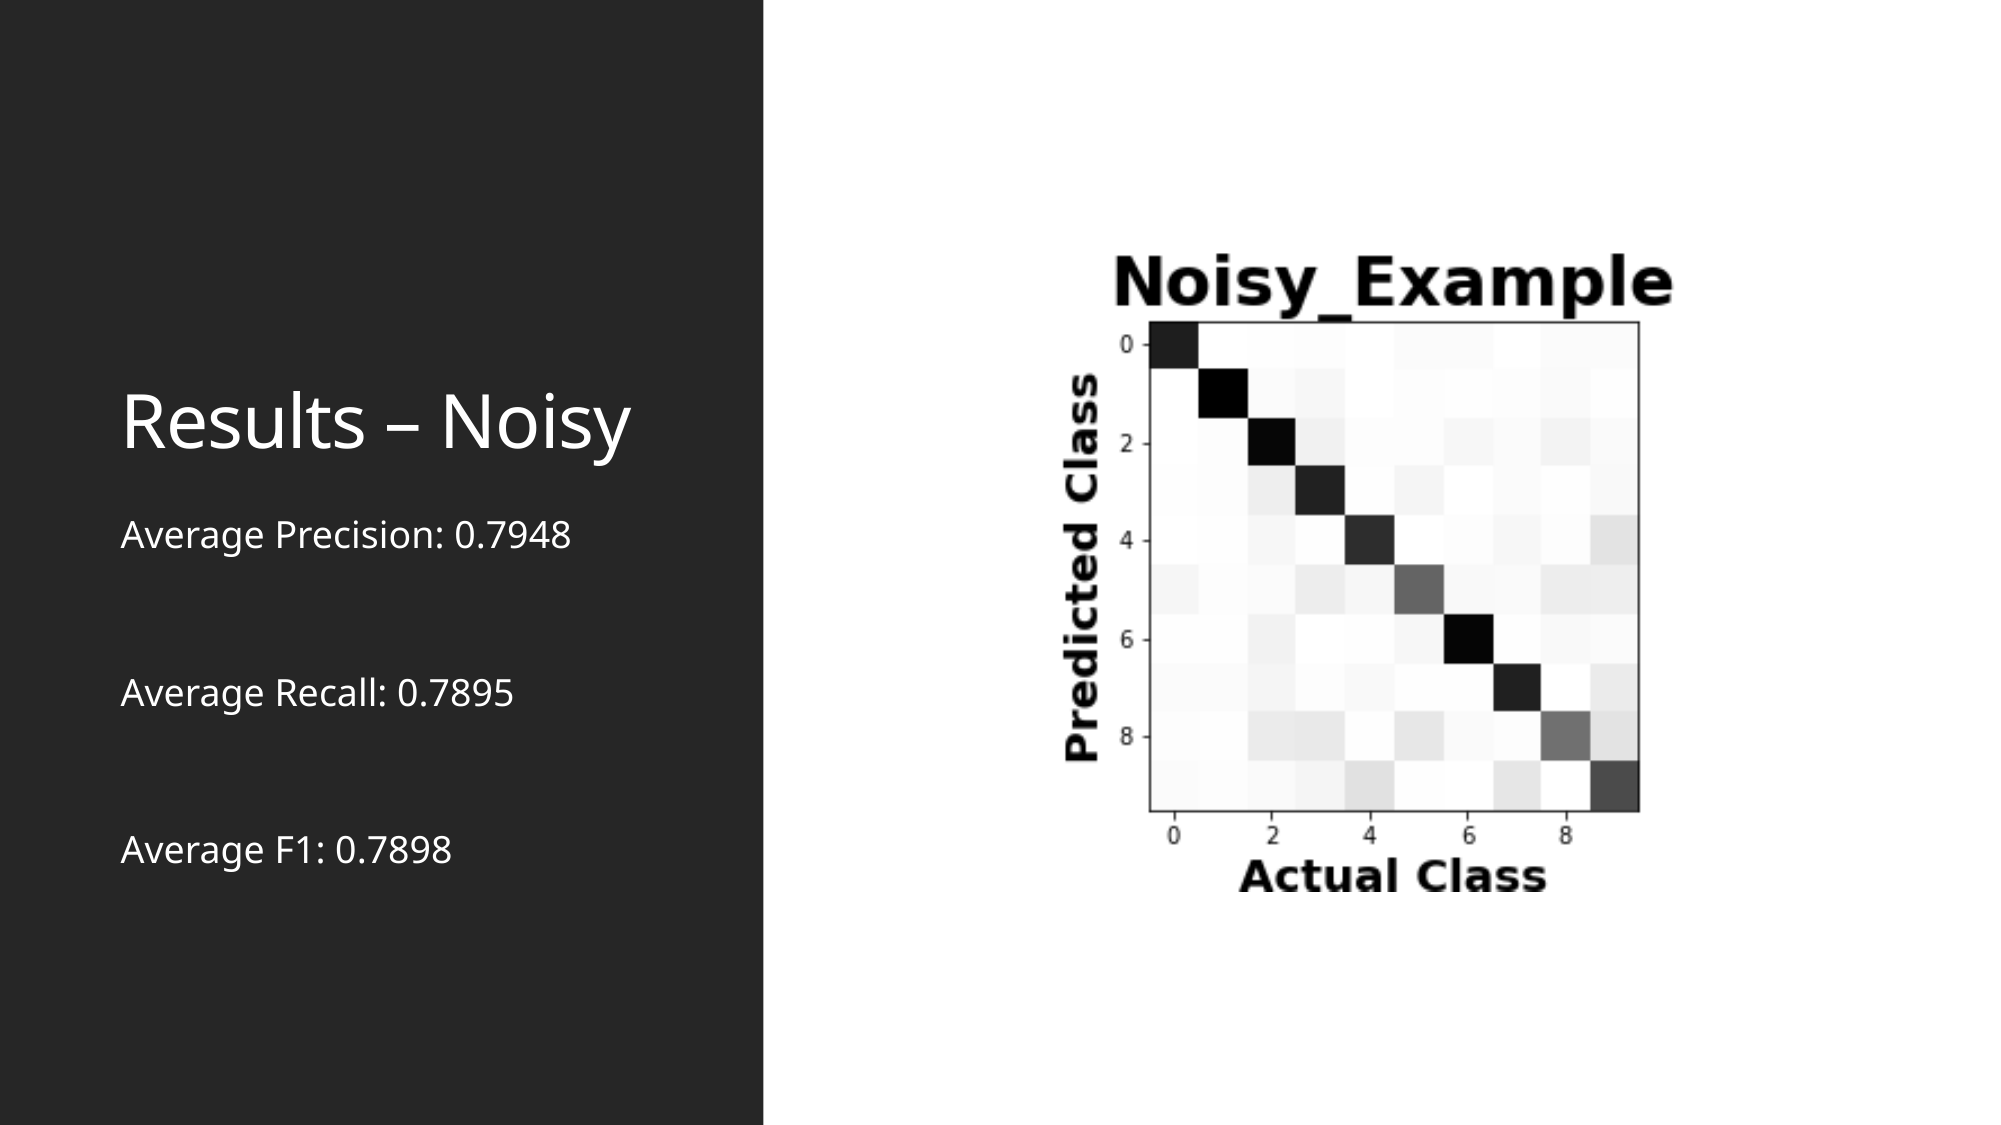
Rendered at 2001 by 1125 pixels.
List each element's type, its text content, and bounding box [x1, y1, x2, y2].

list Average Precision: 0.7948 Average Recall: 0.7895 Average F1: 0.7898 [105, 499, 683, 1002]
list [894, 242, 1869, 893]
title Results – Noisy [105, 128, 683, 473]
